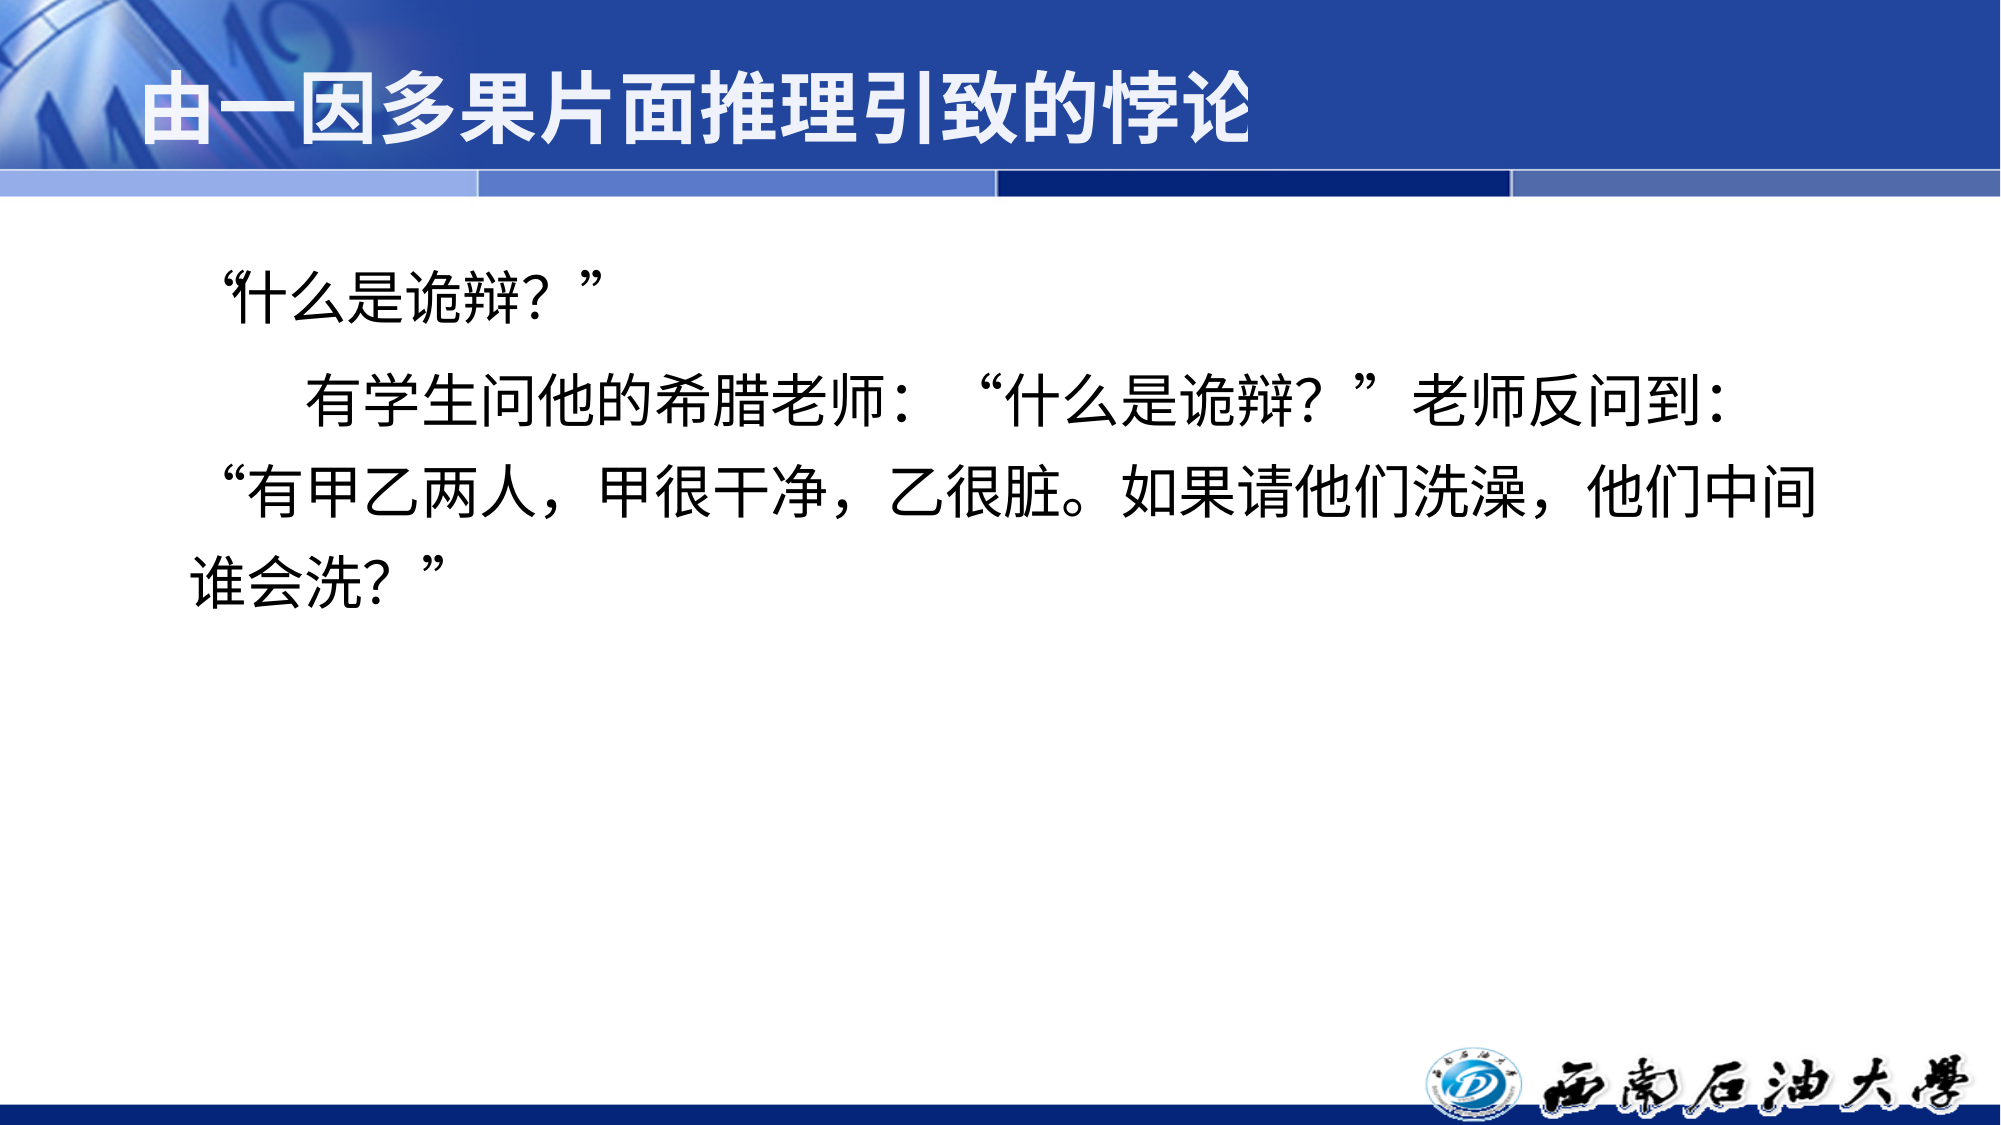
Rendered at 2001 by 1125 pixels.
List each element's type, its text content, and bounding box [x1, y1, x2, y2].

picture [0, 0, 2001, 1125]
list “什么是诡辩？” 有学生问他的希腊老师：“什么是诡辩？”老师反问到：“有甲乙两人，甲很干净，乙很脏。如果请他们洗澡，他们中间谁会洗？” [172, 232, 1839, 1008]
title 由一因多果片面推理引致的悖论 [122, 37, 1883, 176]
